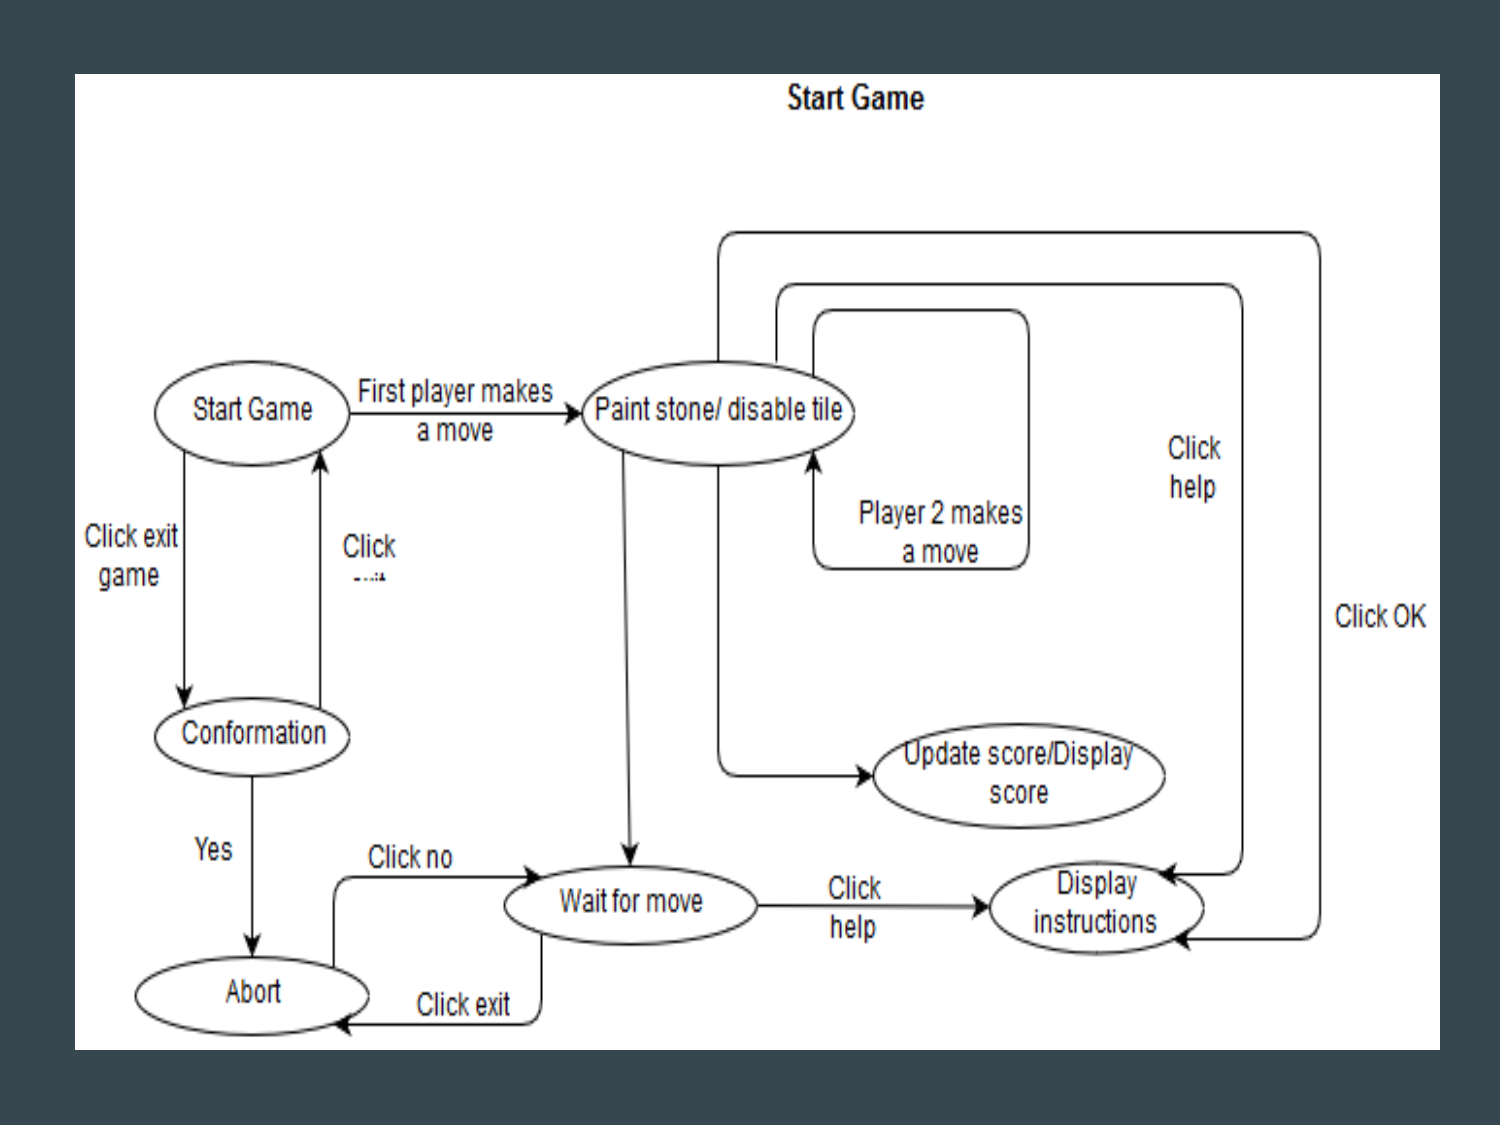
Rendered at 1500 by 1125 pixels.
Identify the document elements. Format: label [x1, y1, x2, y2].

picture [74, 74, 1441, 1051]
